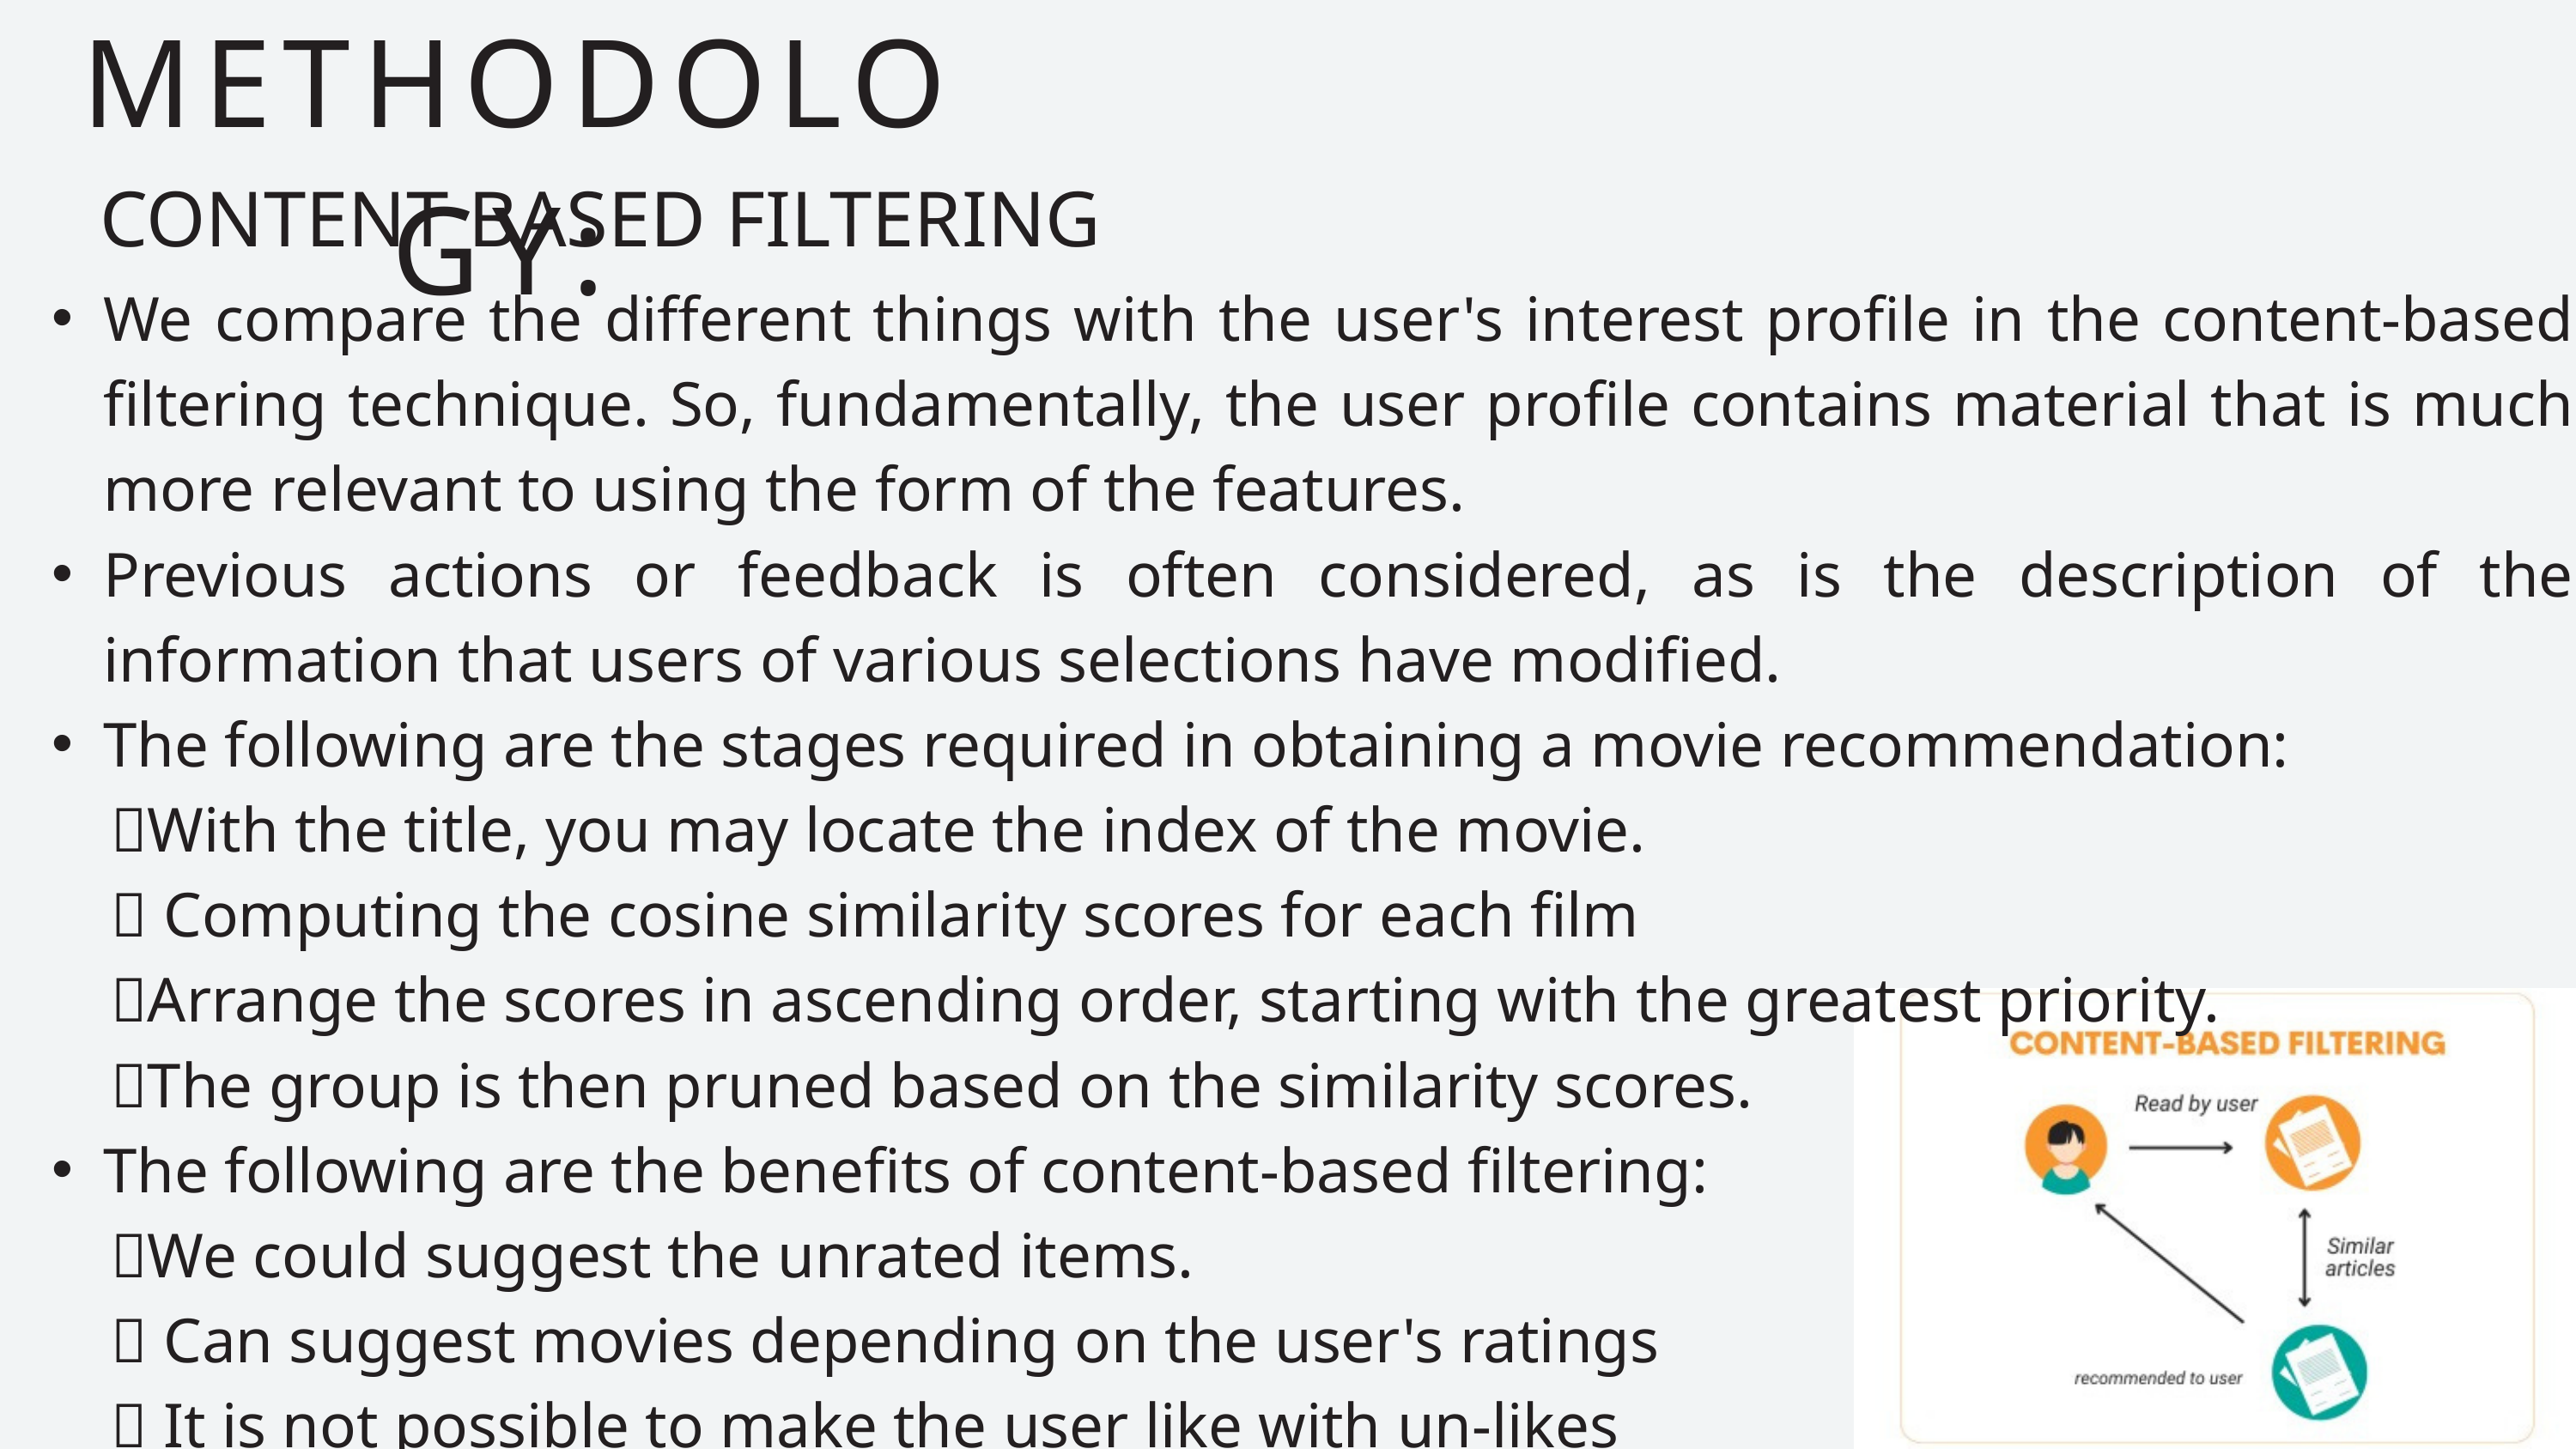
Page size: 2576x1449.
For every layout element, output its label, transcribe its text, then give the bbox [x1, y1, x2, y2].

text_box METHODOLOGY: [53, 262, 987, 268]
text_box We compare the different things with the user's interest profile in the content-based filtering technique. So, fundamentally, the user profile contains material that is much more relevant to using the form of the features. Previous actions or feedback is often considered, as is the description of the information that users of various selections have modified. The following are the stages required in obtaining a movie recommendation: With the title, you may locate the index of the movie.  Computing the cosine similarity scores for each film Arrange the scores in ascending order, starting with the greatest priority. The group is then pruned based on the similarity scores. The following are the benefits of content-based filtering: We could suggest the unrated items.  Can suggest movies depending on the user's ratings  It is not possible to make the user like with un-likes [0, 268, 2576, 1449]
text_box METHODOLOGY: [53, 0, 987, 155]
text_box CONTENT BASED FILTERING [0, 155, 1201, 262]
